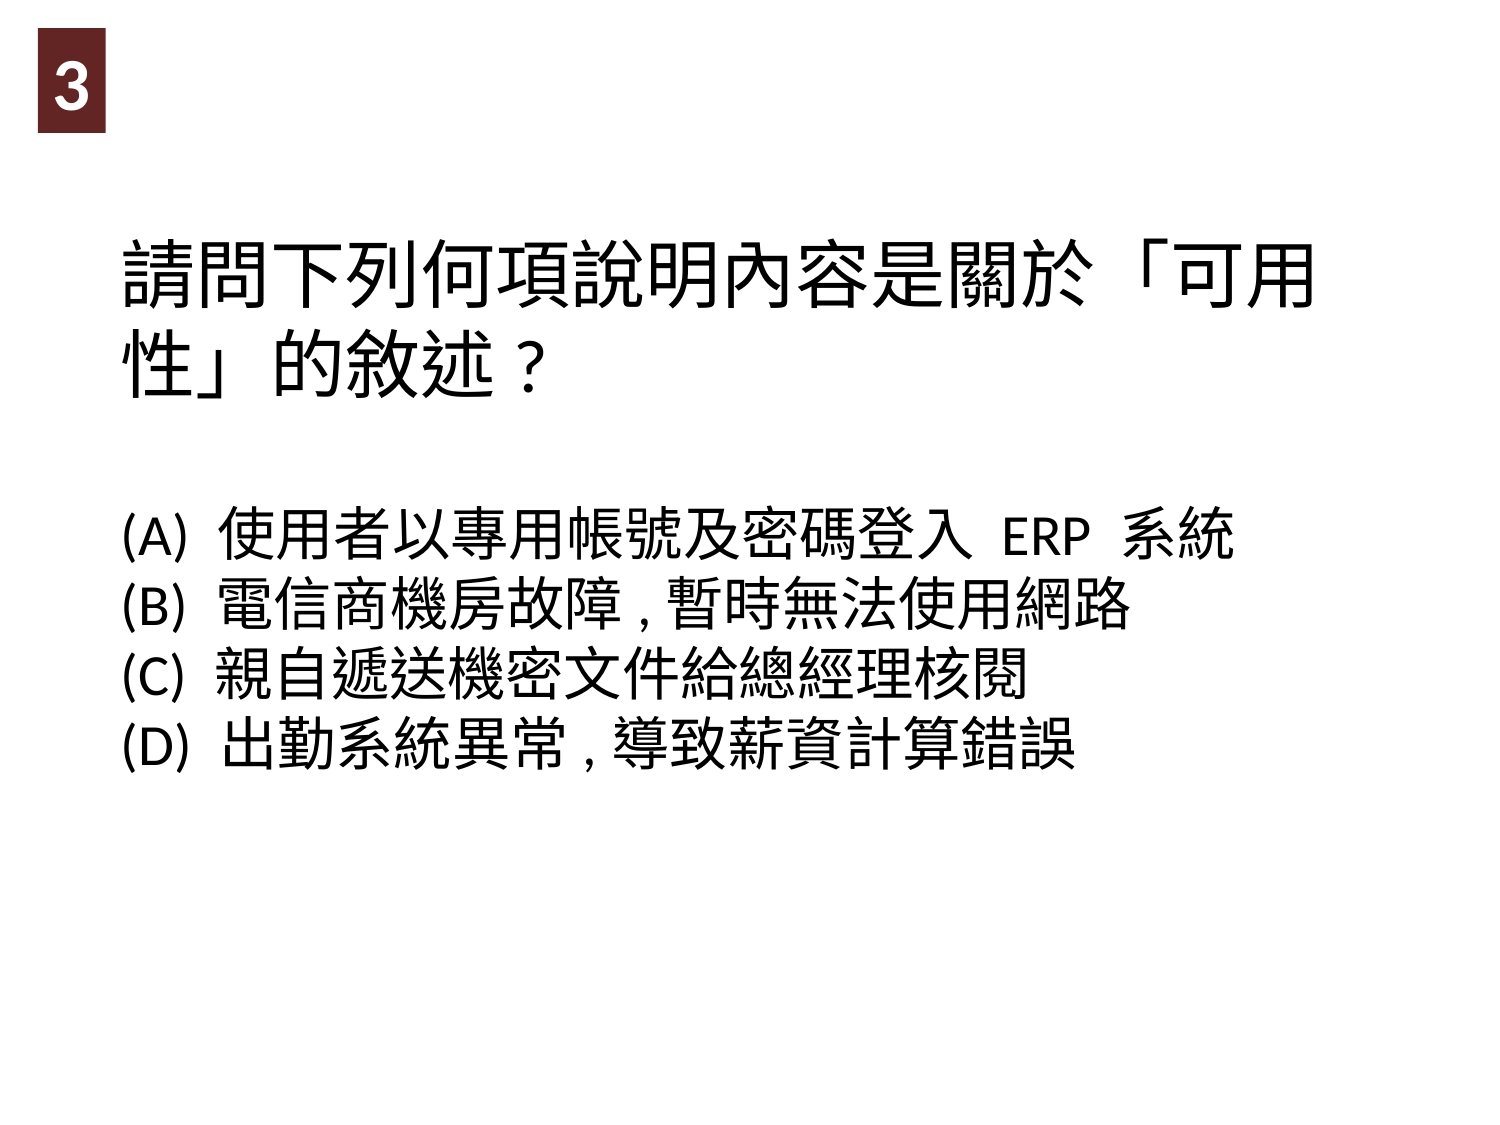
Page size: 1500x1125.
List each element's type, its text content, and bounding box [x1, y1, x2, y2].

text_box 請問下列何項說明內容是關於「可用性」的敘述? (A) 使用者以專用帳號及密碼登入 ERP 系統 (B) 電信商機房故障,暫時無法使用網路 (C) 親自遞送機密文件給總經理核閱 (D) 出勤系統異常,導致薪資計算錯誤 [106, 219, 1349, 785]
text_box 3 [37, 28, 106, 133]
